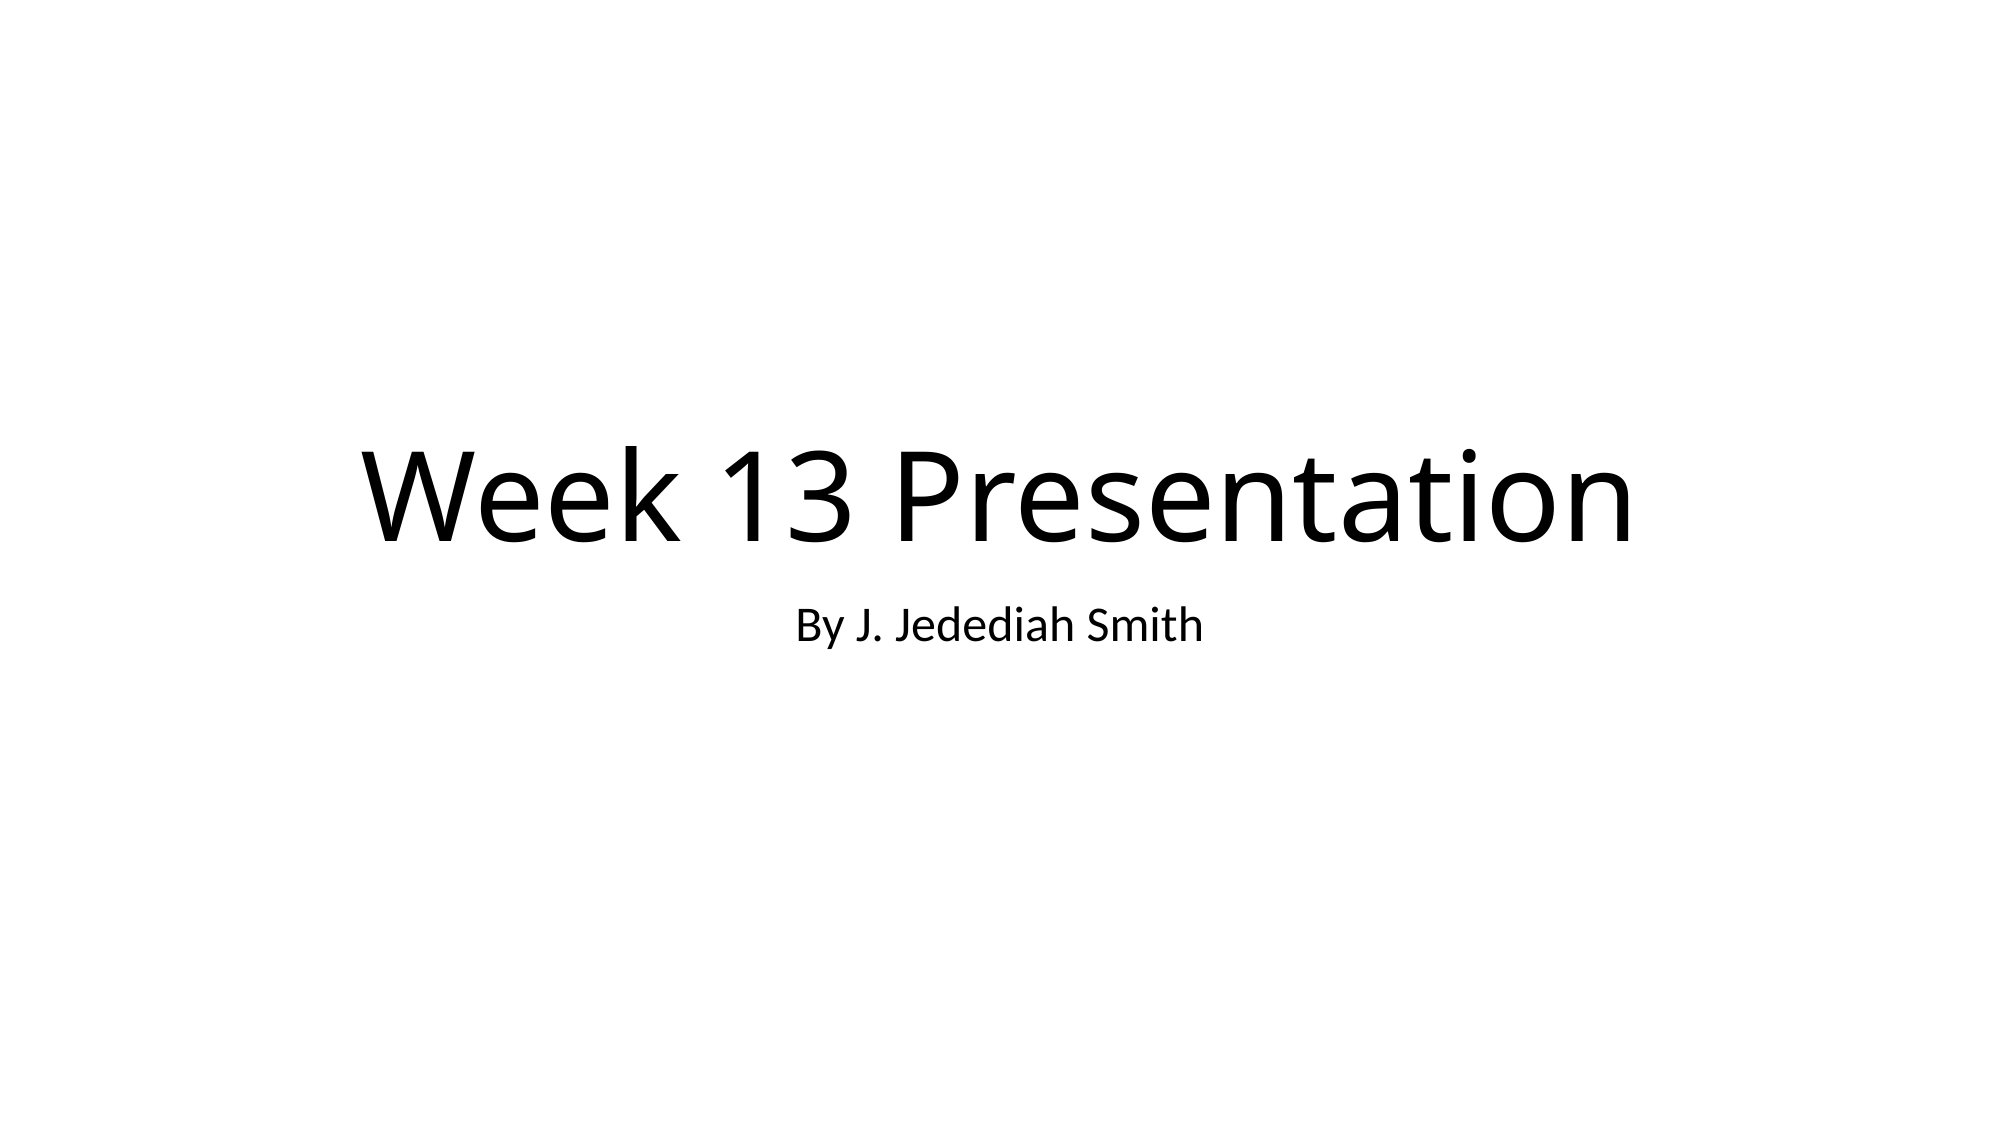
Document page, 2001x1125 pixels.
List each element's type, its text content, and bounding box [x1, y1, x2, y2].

subtitle By J. Jedediah Smith [249, 590, 1750, 863]
title Week 13 Presentation [249, 184, 1750, 576]
